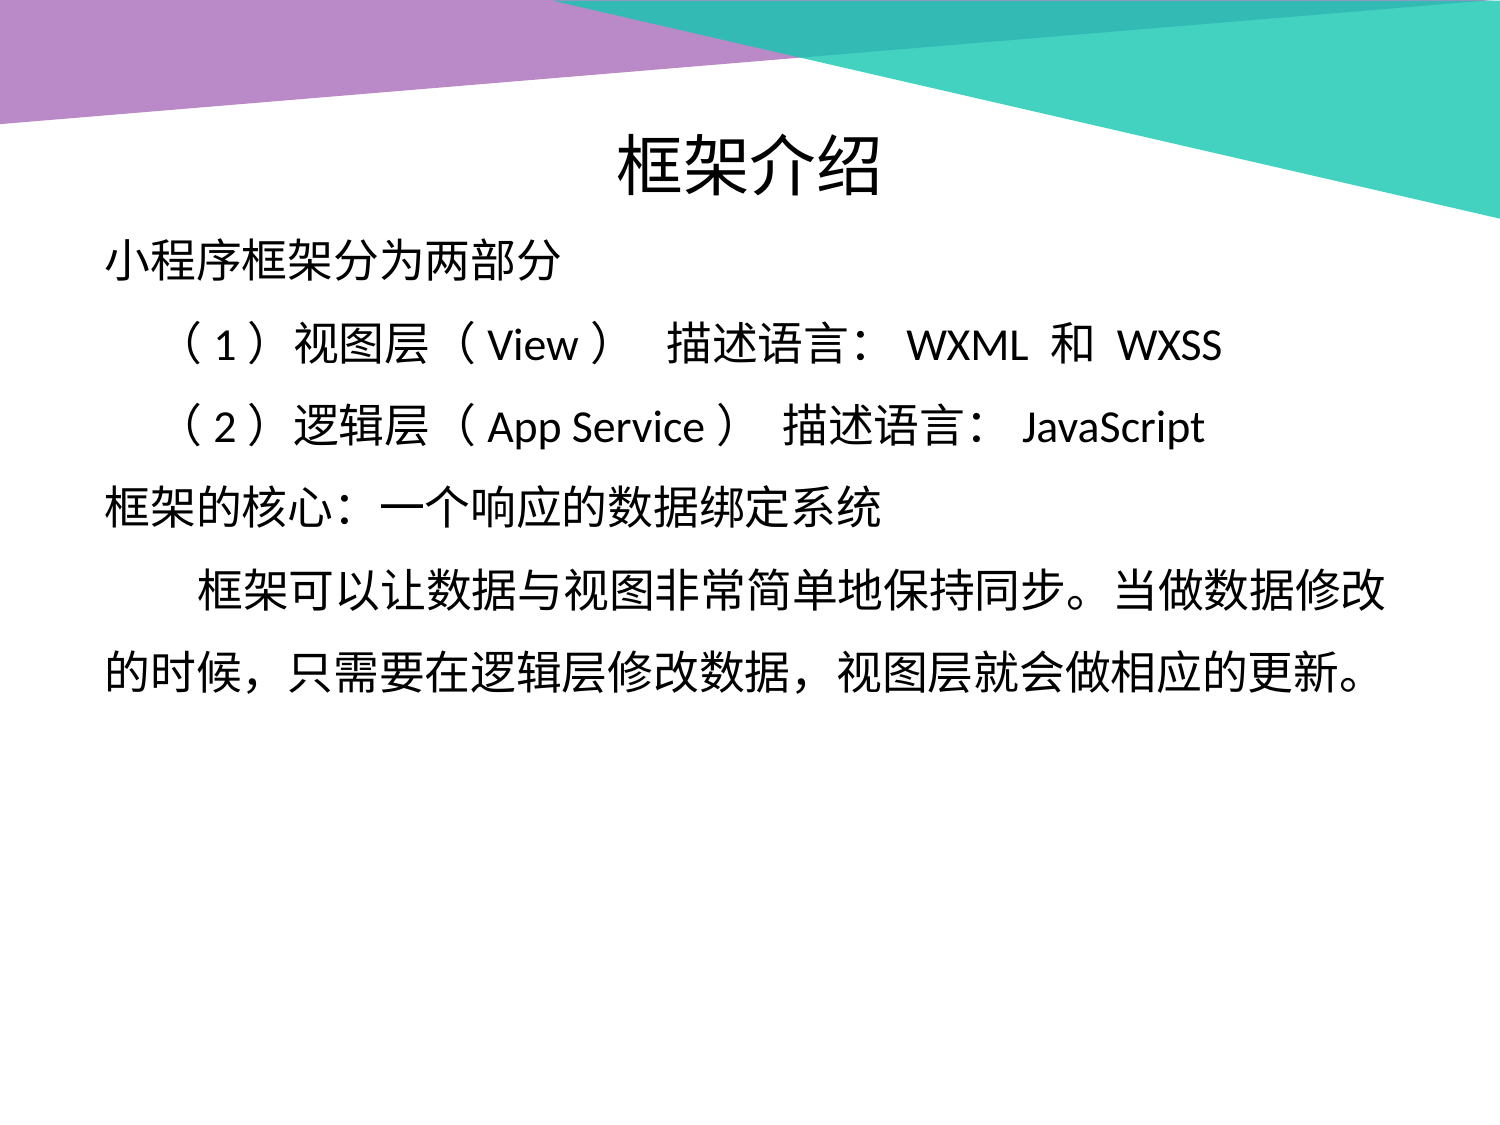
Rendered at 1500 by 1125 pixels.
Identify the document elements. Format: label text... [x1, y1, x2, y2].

text_box 框架介绍 小程序框架分为两部分 （1）视图层（View） 描述语言：WXML 和 WXSS （2）逻辑层（App Service） 描述语言：JavaScript 框架的核心：一个响应的数据绑定系统 框架可以让数据与视图非常简单地保持同步。当做数据修改的时候，只需要在逻辑层修改数据，视图层就会做相应的更新。 [89, 76, 1411, 1013]
